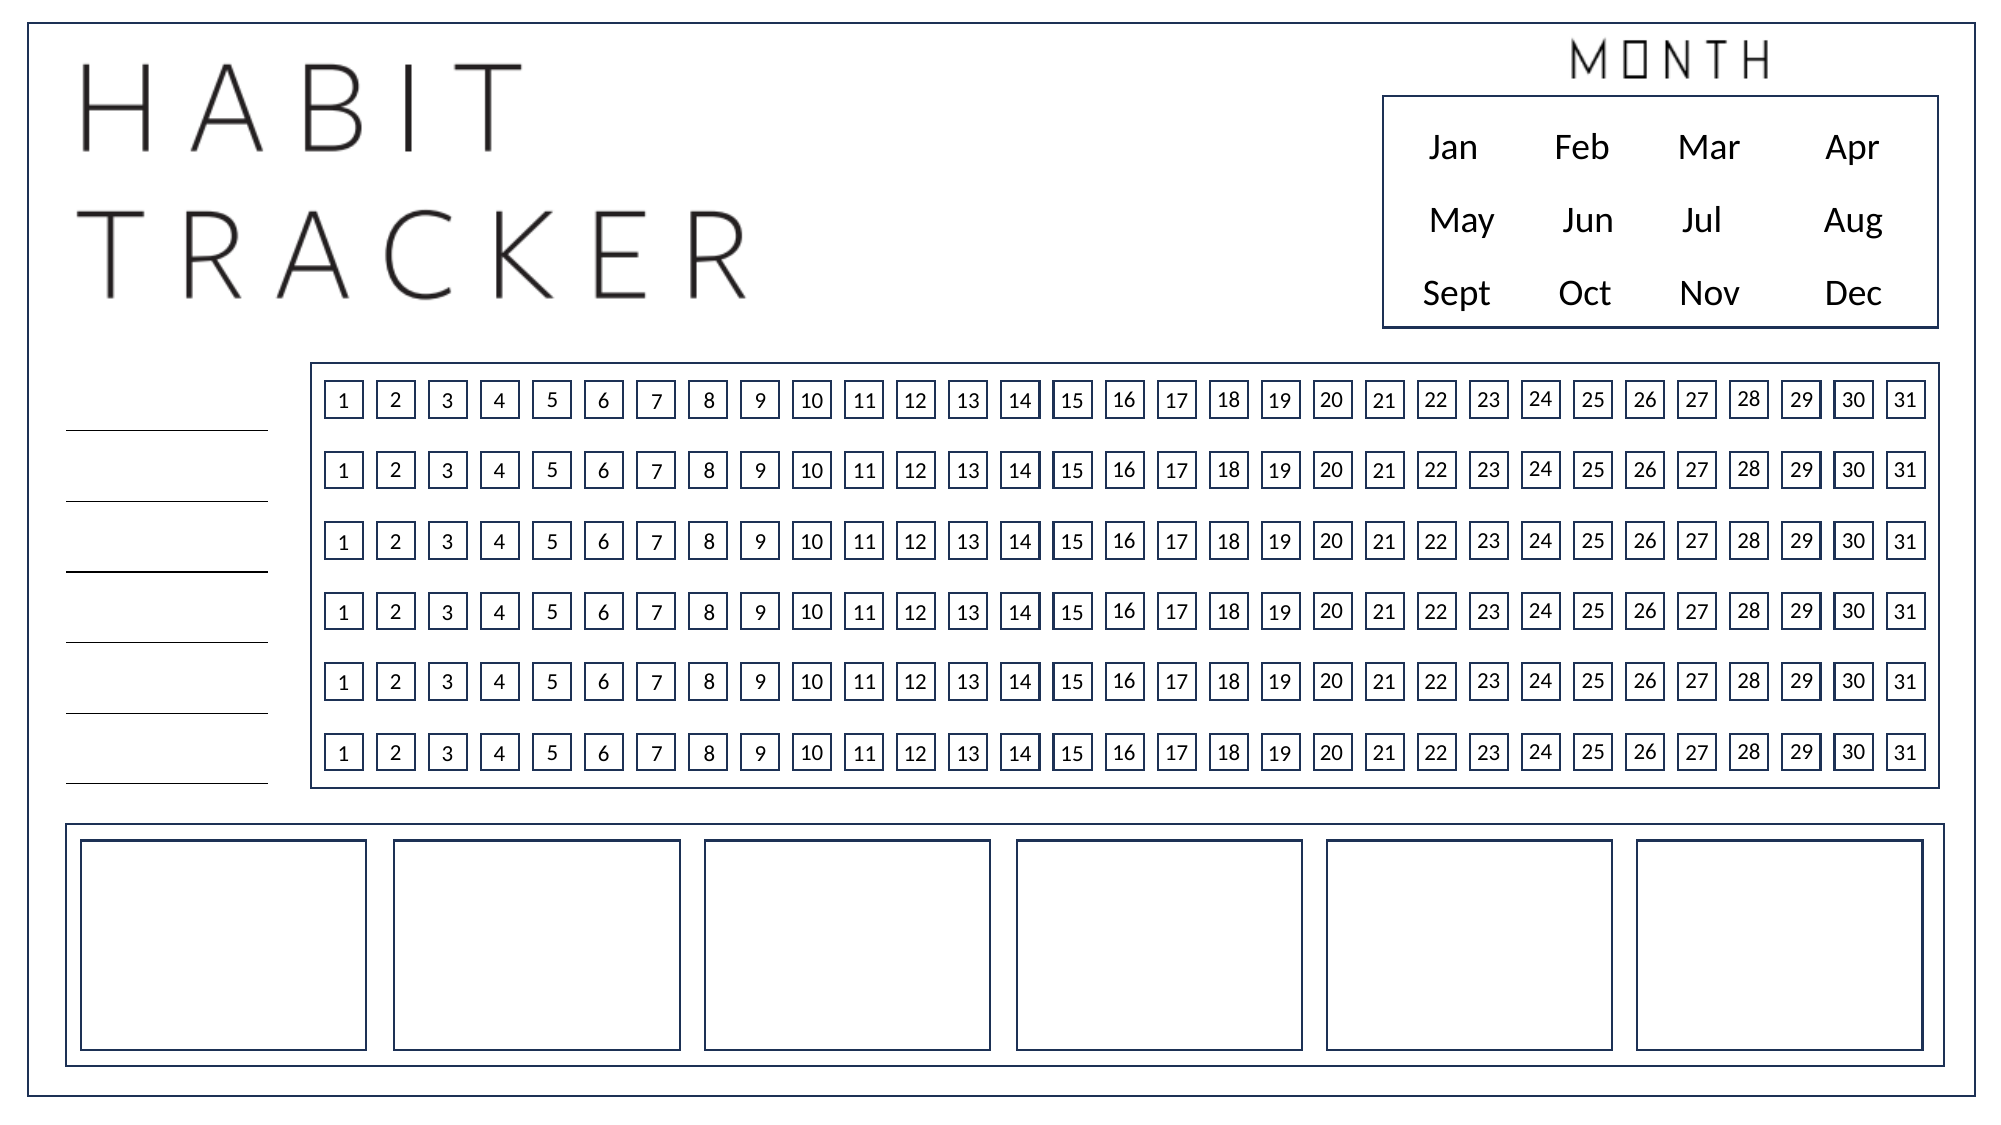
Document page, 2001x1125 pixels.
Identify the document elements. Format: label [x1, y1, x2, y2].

picture [1567, 31, 1771, 82]
picture [60, 27, 761, 324]
text_box [324, 380, 1925, 418]
text_box [324, 733, 1925, 771]
text_box [27, 22, 1976, 1097]
text_box [1383, 95, 1938, 328]
text_box [324, 592, 1925, 630]
text_box [324, 663, 1925, 700]
text_box [324, 451, 1925, 489]
text_box [324, 522, 1925, 559]
